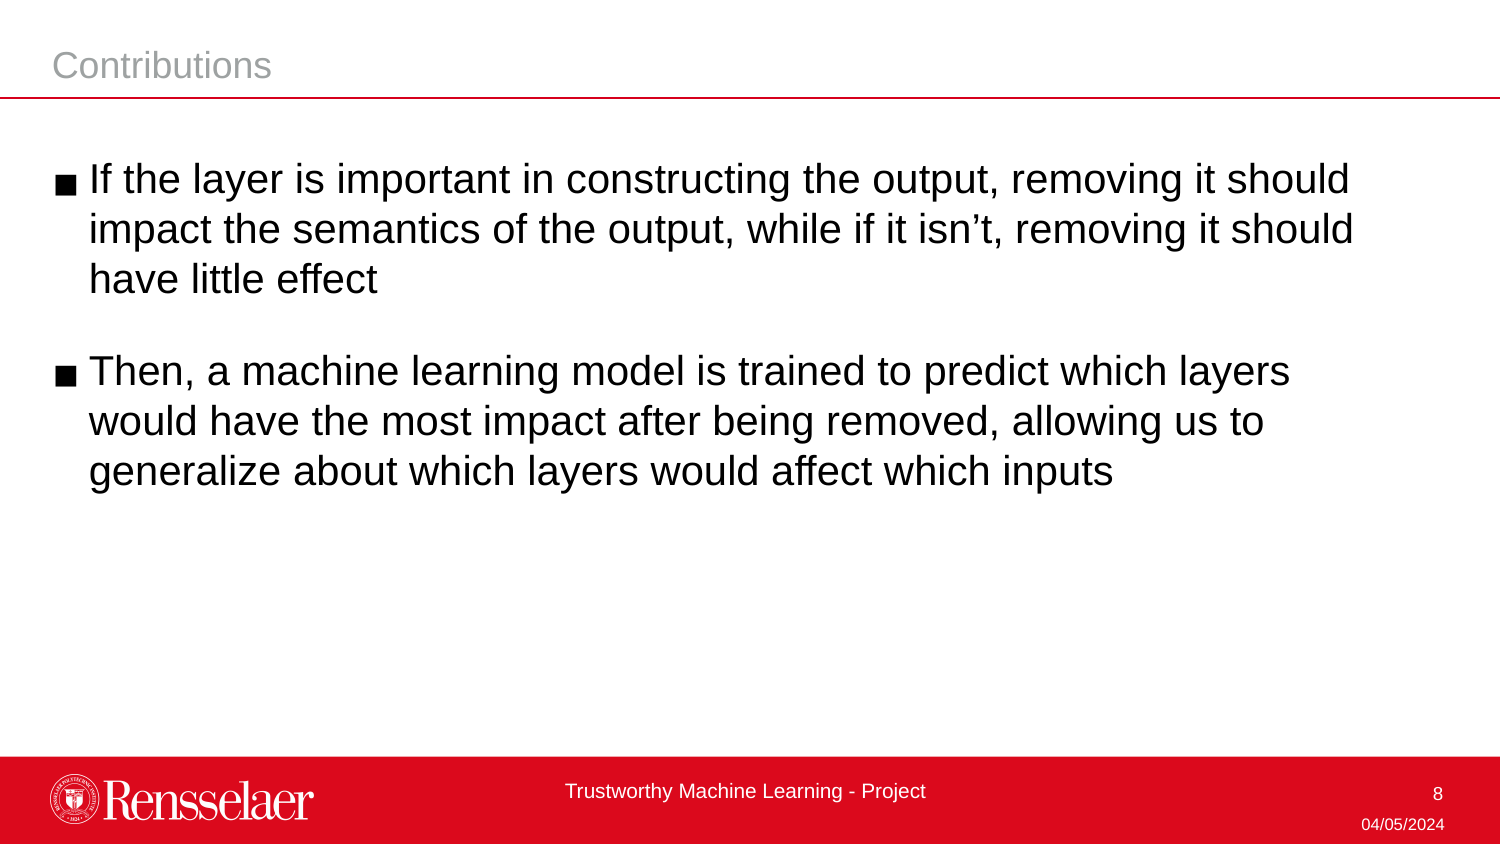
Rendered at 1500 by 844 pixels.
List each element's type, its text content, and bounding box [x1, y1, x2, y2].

list If the layer is important in constructing the output, removing it should impact the semantics of the output, while if it isn’t, removing it should have little effect Then, a machine learning model is trained to predict which layers would have the most impact after being removed, allowing us to generalize about which layers would affect which inputs [36, 144, 1418, 722]
picture [549, 803, 1459, 838]
list Contributions [36, 33, 1403, 98]
text_box 04/05/2024 [1346, 799, 1466, 842]
text_box Trustworthy Machine Learning - Project [549, 762, 984, 803]
picture [50, 774, 314, 824]
